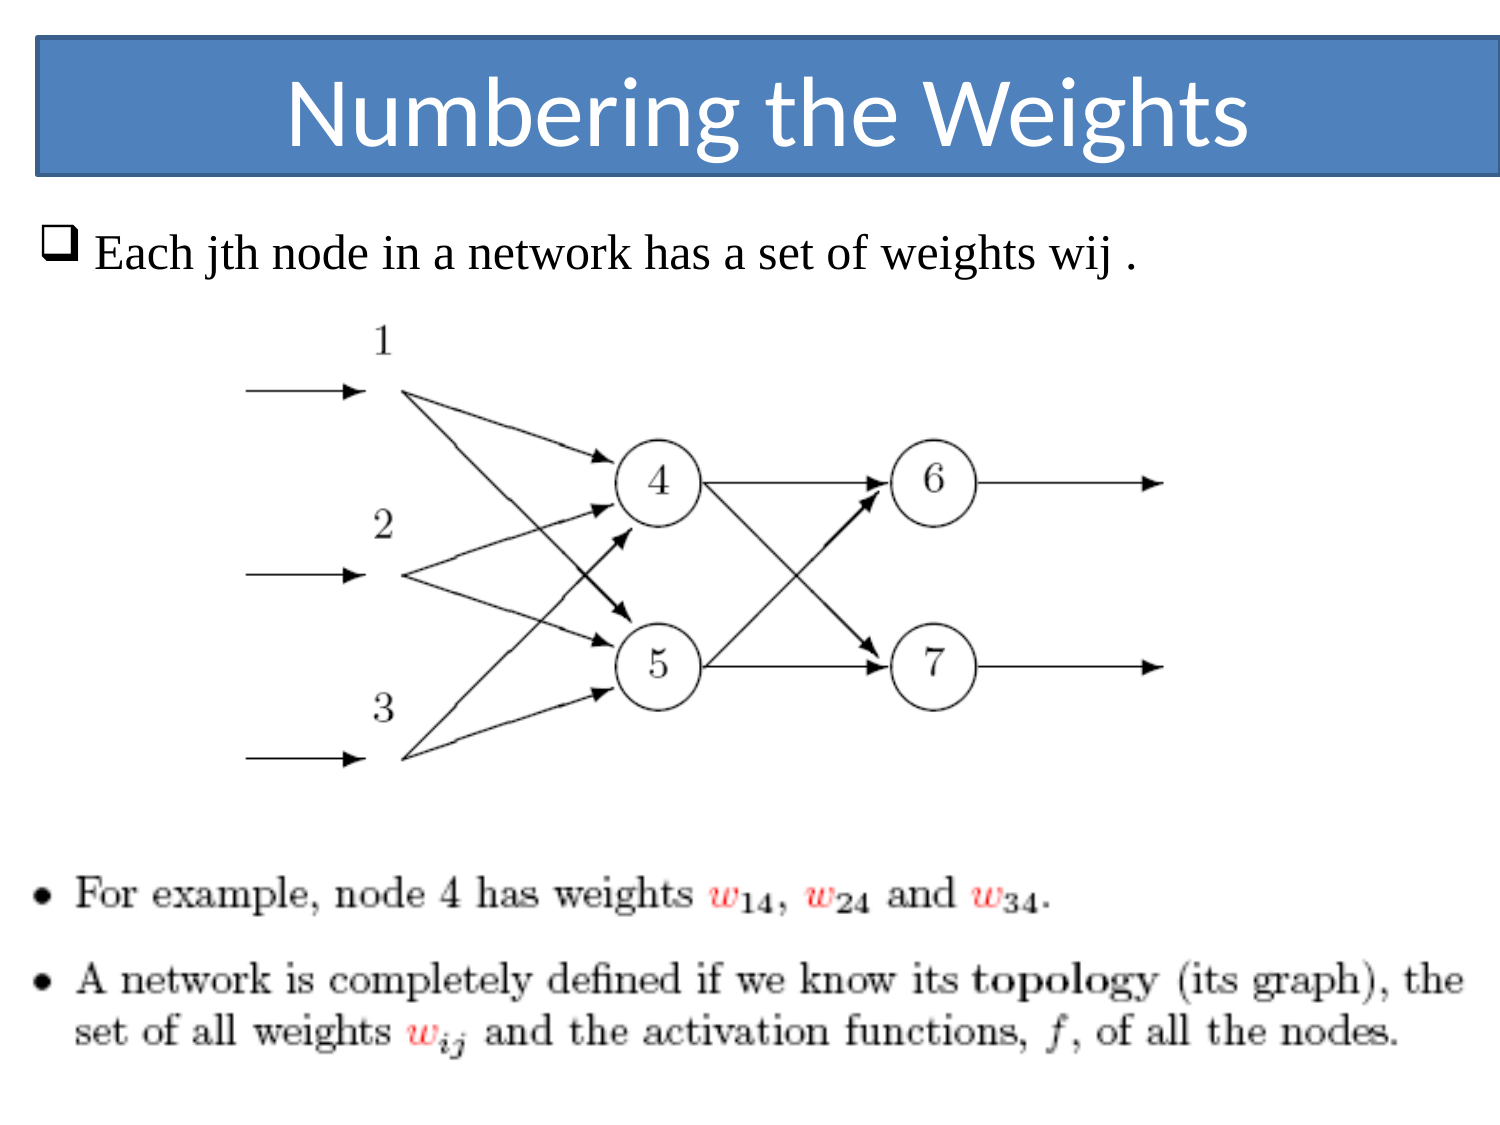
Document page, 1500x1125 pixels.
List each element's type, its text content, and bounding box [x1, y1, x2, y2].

picture [22, 851, 1486, 1106]
title Numbering the Weights [35, 35, 1500, 177]
picture [224, 287, 1224, 788]
text_box Each jth node in a network has a set of weights wij . [23, 212, 1499, 288]
